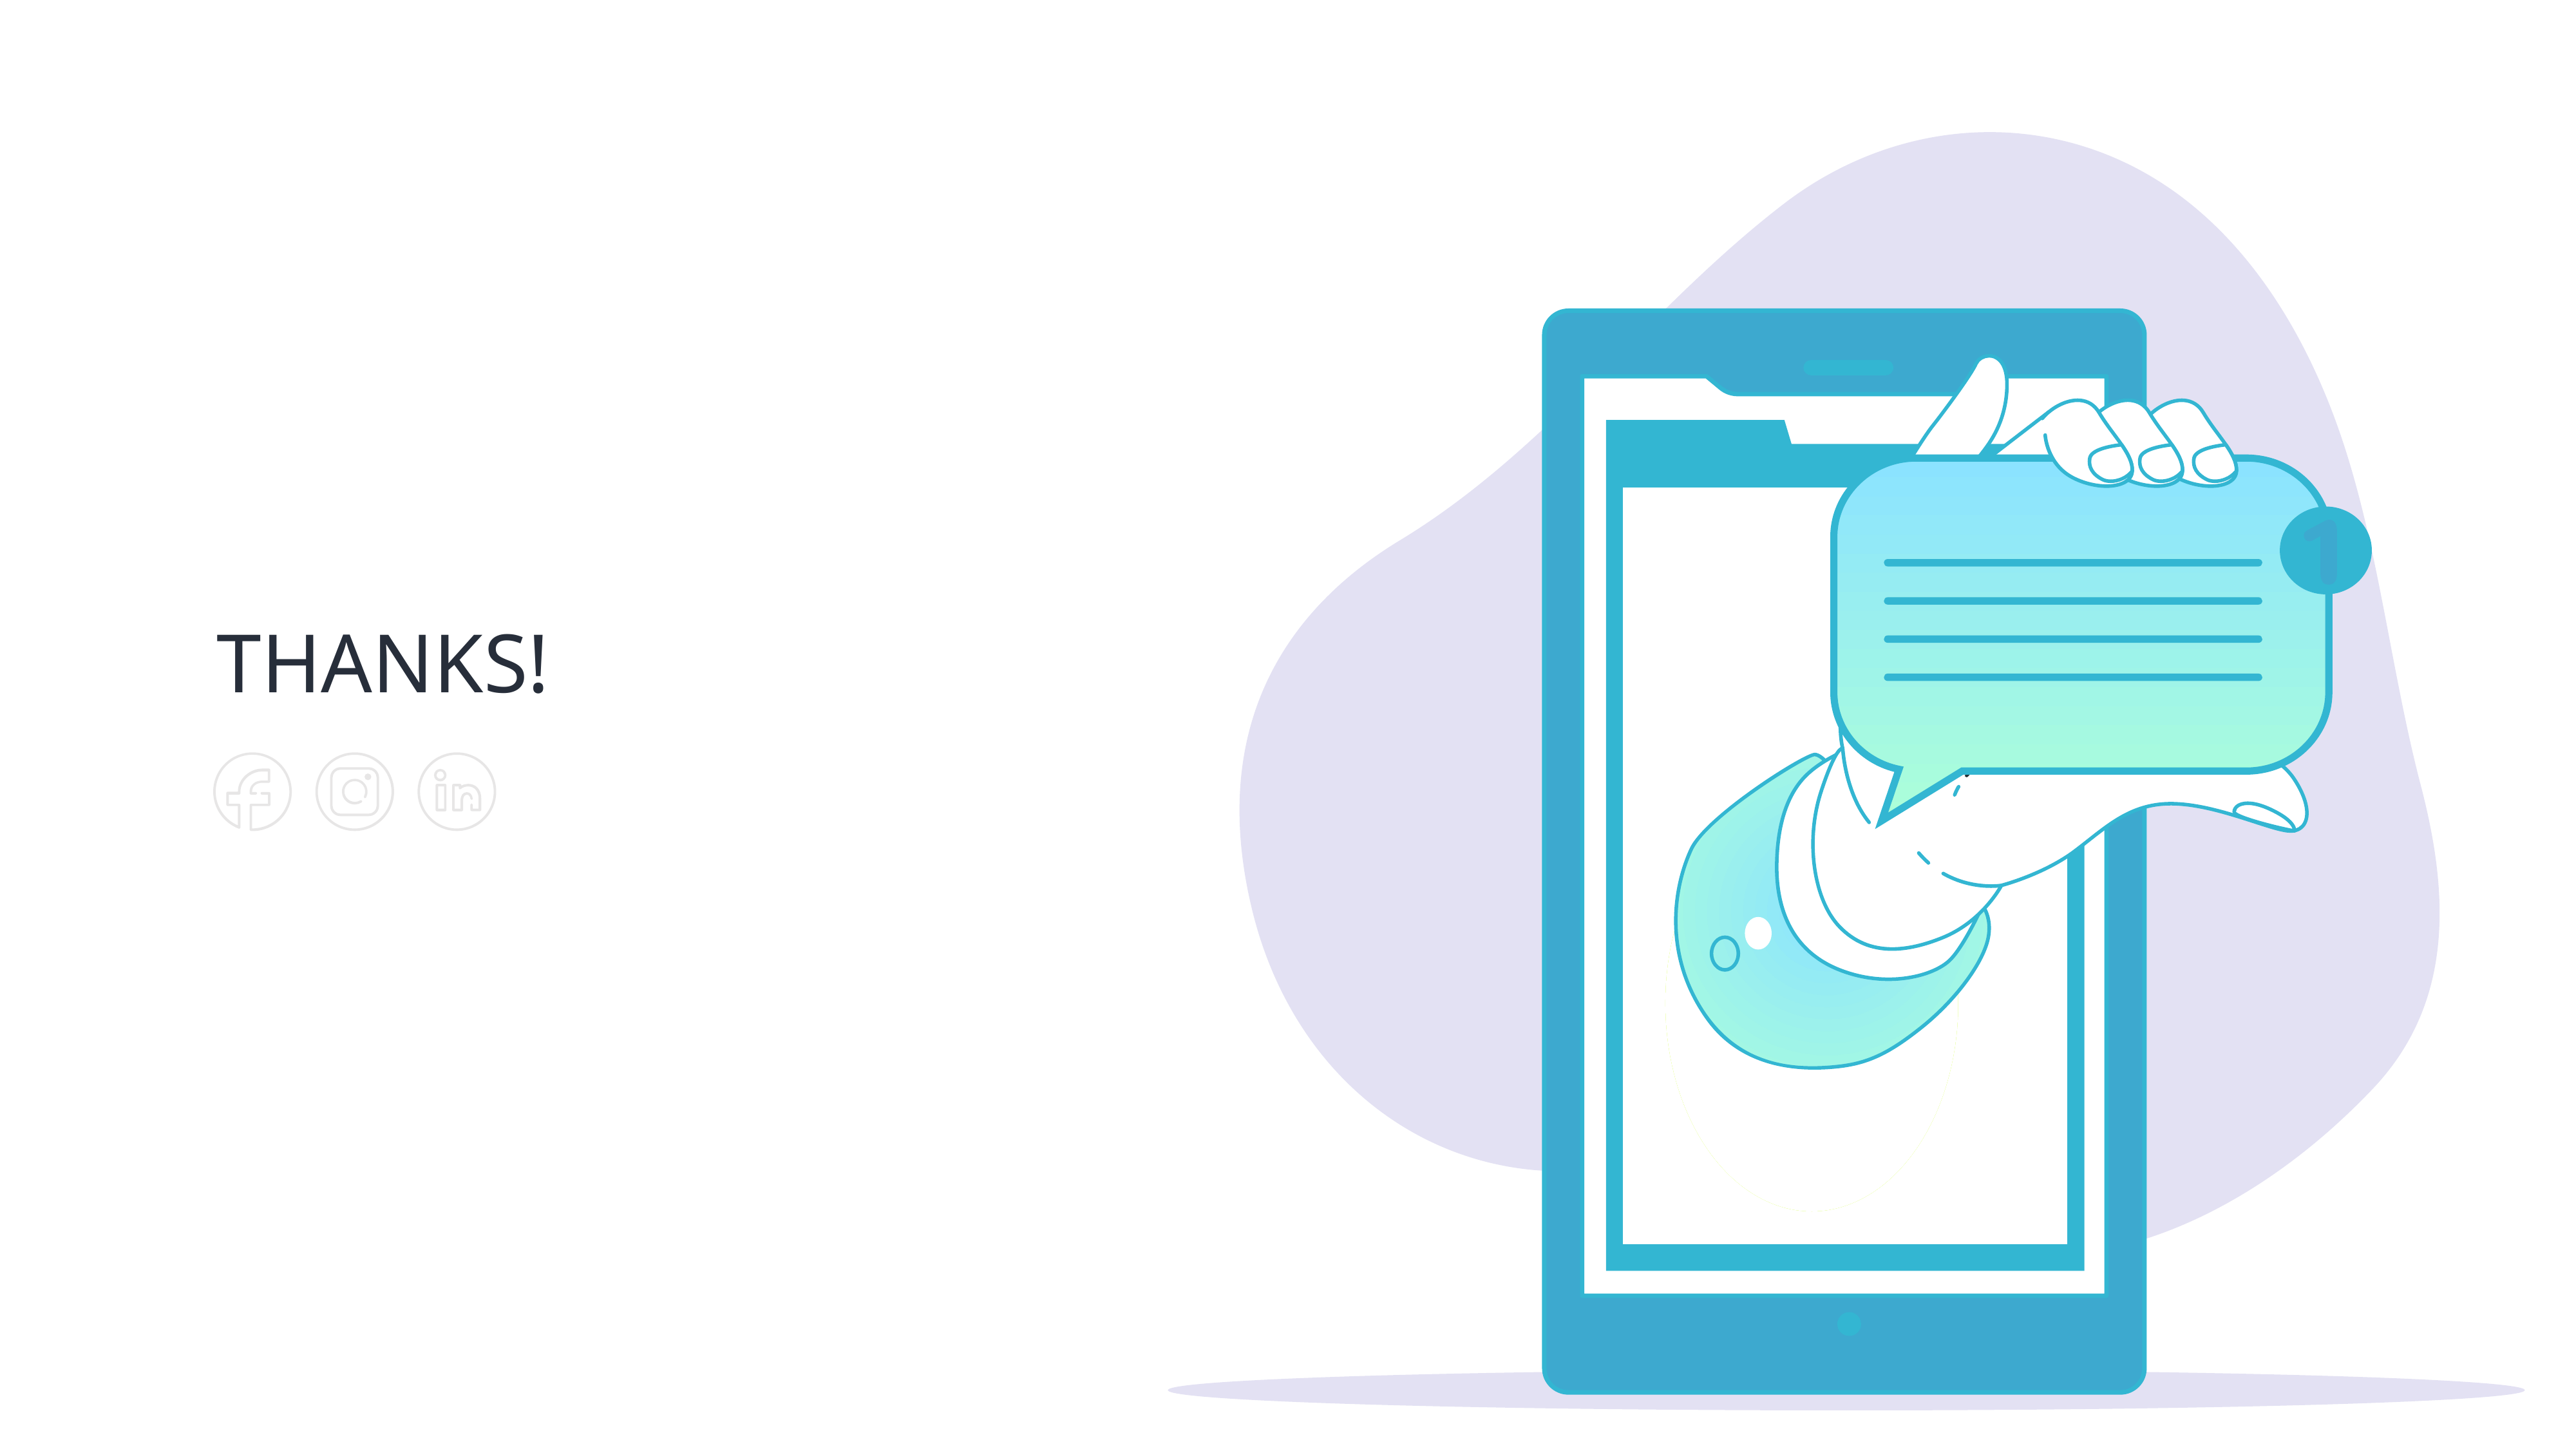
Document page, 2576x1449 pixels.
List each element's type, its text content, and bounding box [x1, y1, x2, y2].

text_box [417, 752, 497, 831]
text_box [315, 752, 394, 831]
text_box [213, 752, 292, 831]
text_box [1168, 132, 2525, 1411]
text_box THANKS! [207, 607, 1088, 714]
